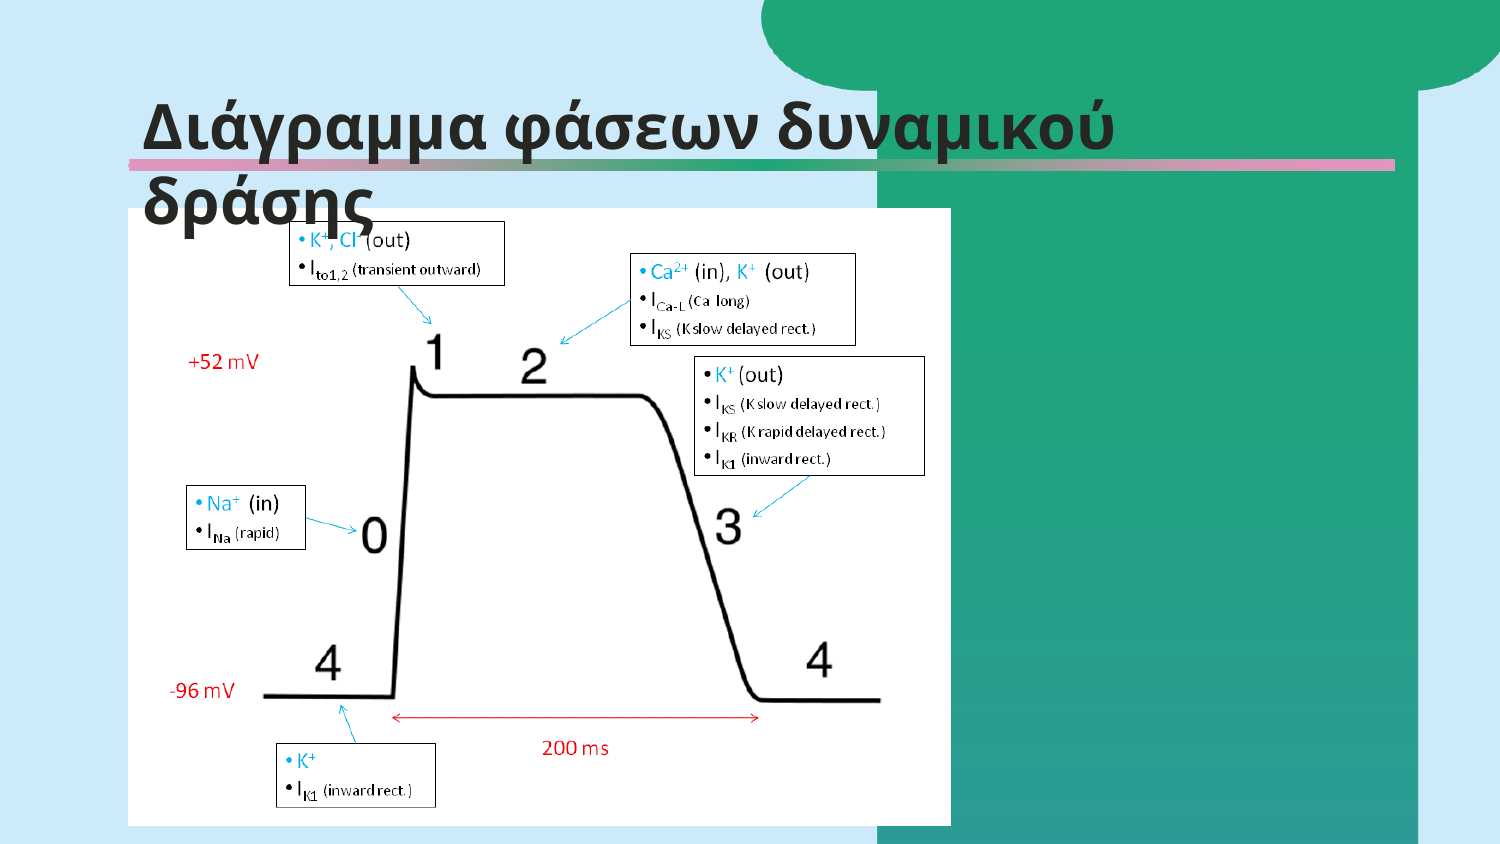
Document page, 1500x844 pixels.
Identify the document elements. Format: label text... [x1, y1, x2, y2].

text_box Διάγραμμα φάσεων δυναμικού δράσης [128, 179, 753, 207]
text_box Διάγραμμα φάσεων δυναμικού δράσης [128, 79, 753, 158]
picture [127, 0, 1500, 844]
